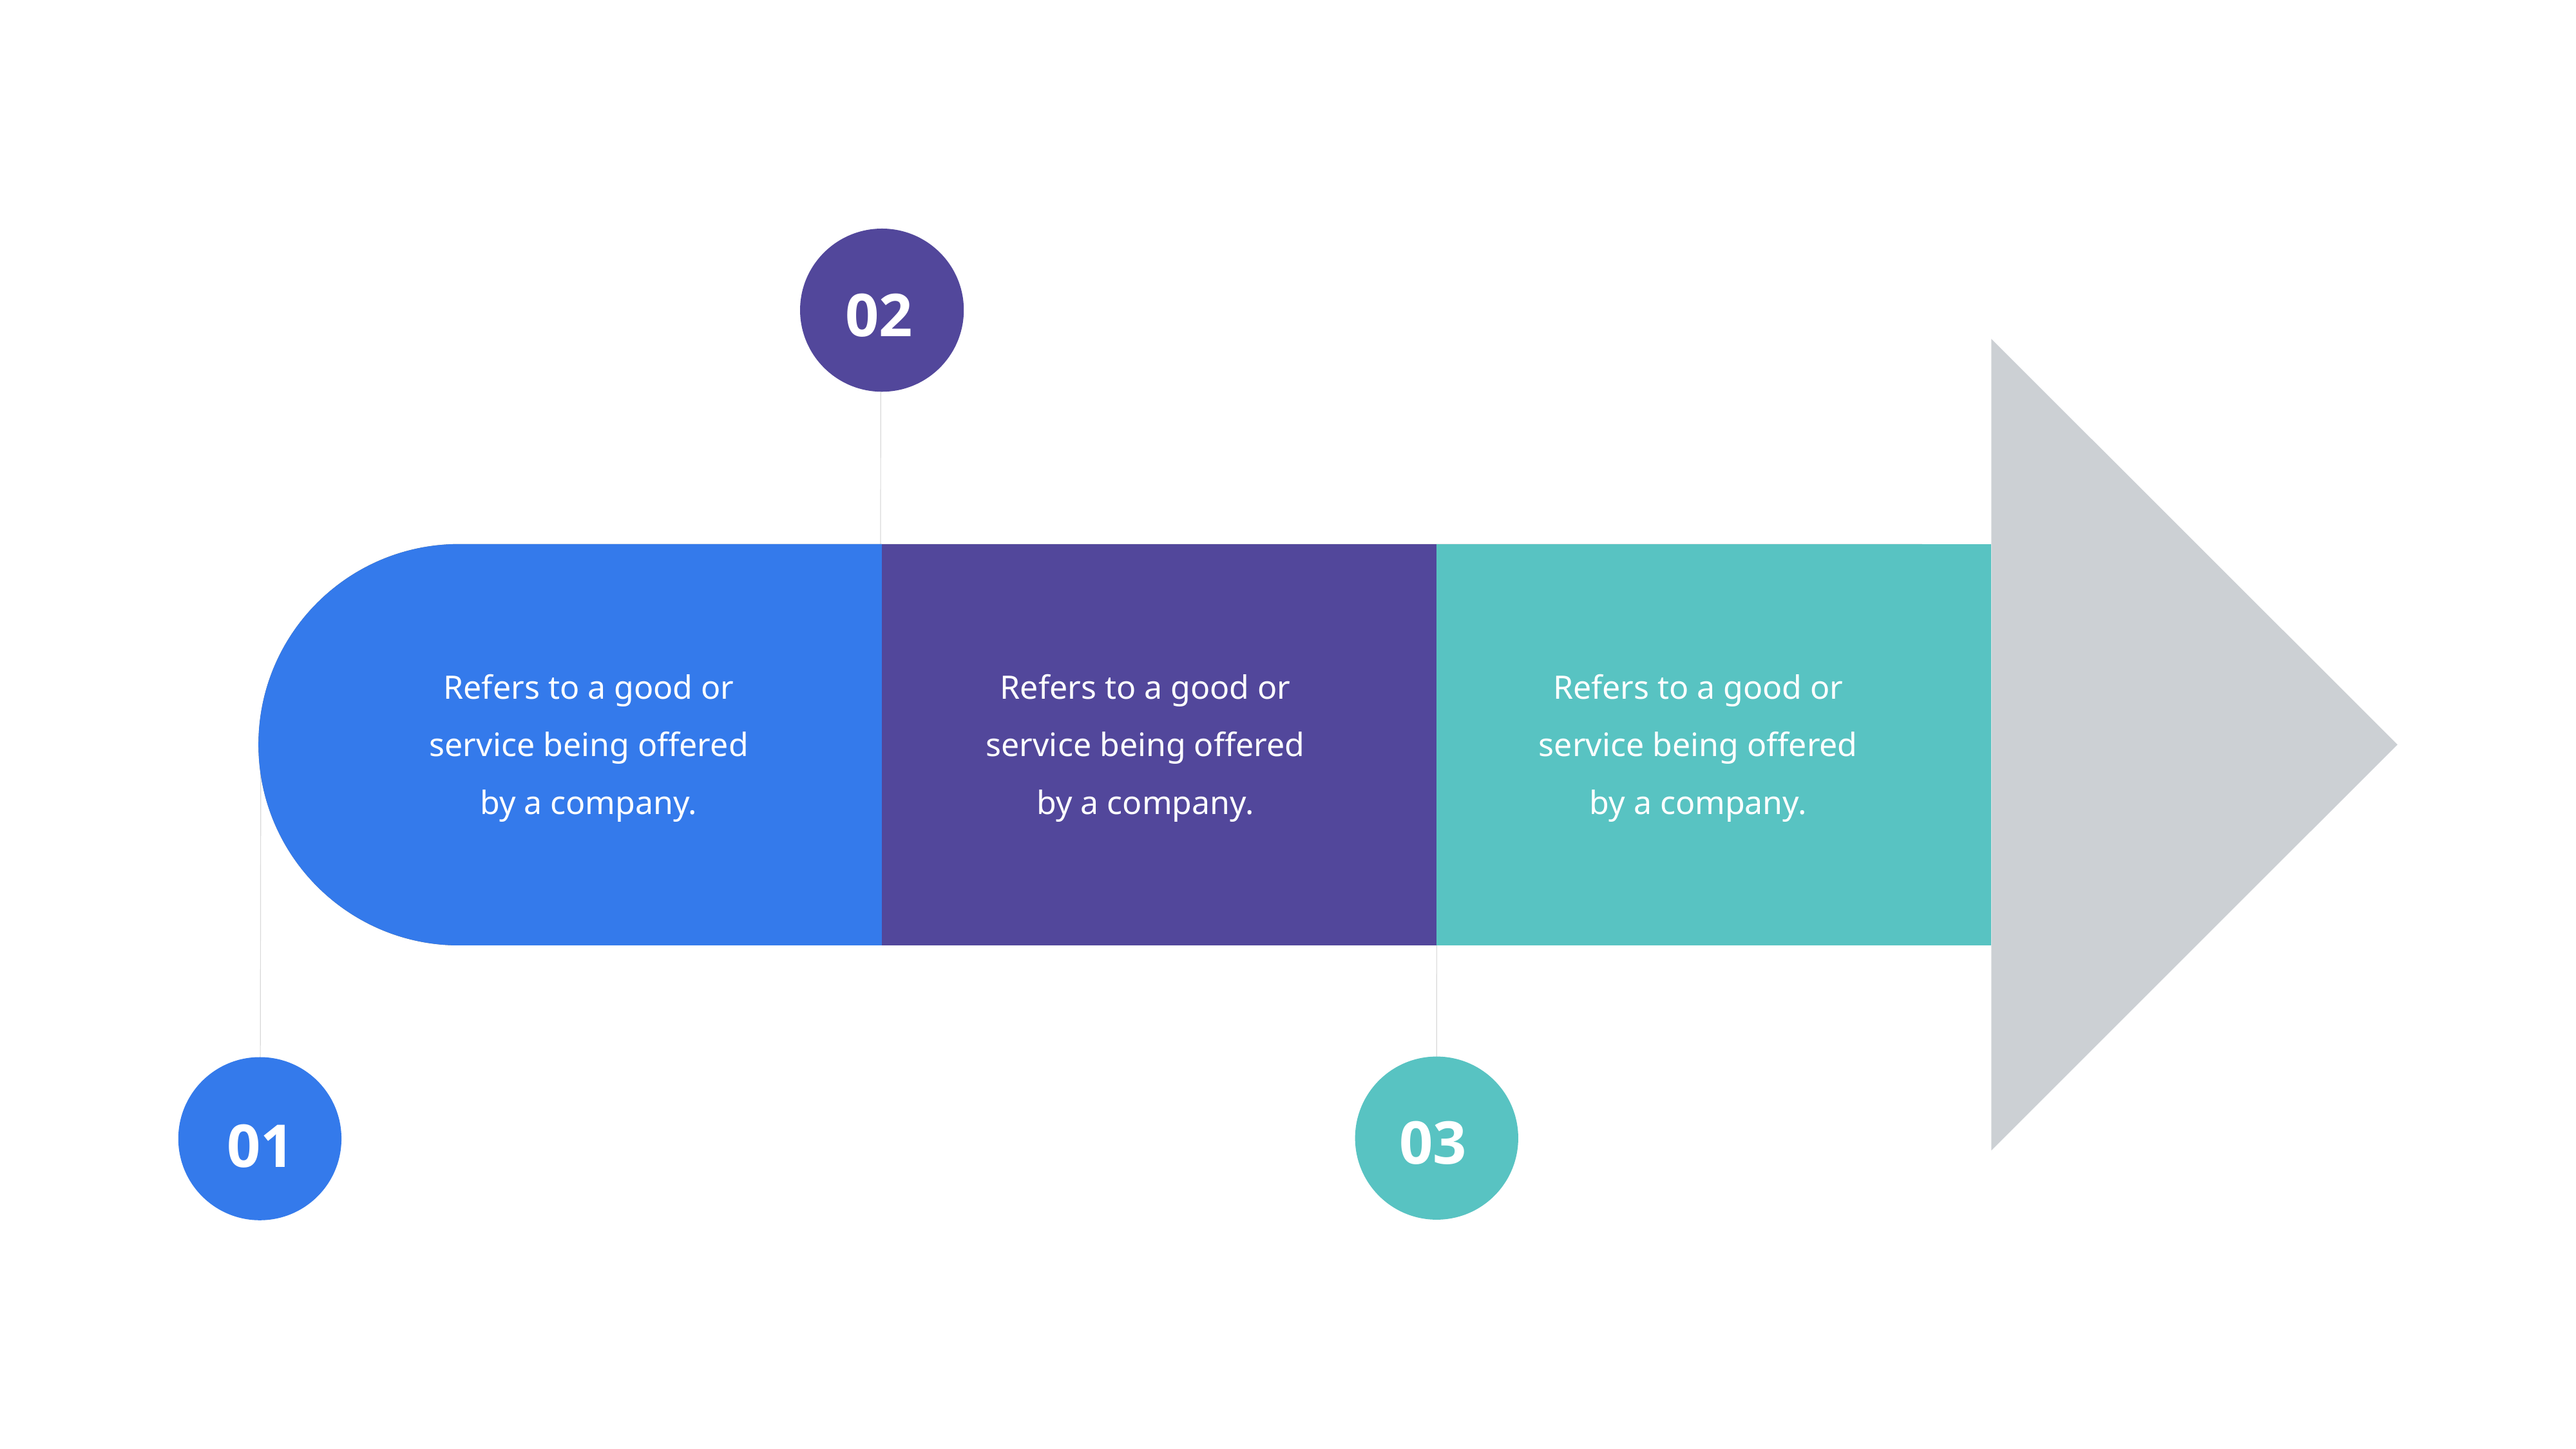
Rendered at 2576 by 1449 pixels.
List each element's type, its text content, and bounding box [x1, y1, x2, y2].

text_box 03 [1356, 1100, 1510, 1181]
text_box [1510, 1102, 1518, 1175]
text_box Refers to a good or service being offered by a company. [388, 636, 789, 833]
text_box [178, 1108, 184, 1170]
text_box [1367, 1181, 1506, 1220]
text_box [809, 228, 955, 272]
text_box 01 [184, 1103, 338, 1184]
text_box [186, 1057, 334, 1103]
text_box [1364, 1056, 1509, 1100]
text_box [192, 1184, 328, 1220]
text_box [800, 290, 803, 330]
text_box [882, 544, 1436, 945]
text_box [812, 354, 951, 392]
text_box [338, 1113, 342, 1164]
text_box 02 [803, 272, 956, 354]
text_box Refers to a good or service being offered by a company. [1498, 636, 1898, 833]
text_box Refers to a good or service being offered by a company. [945, 636, 1346, 833]
text_box [956, 275, 964, 345]
text_box [258, 544, 882, 945]
text_box [1991, 339, 2398, 1151]
text_box [1436, 544, 1992, 945]
